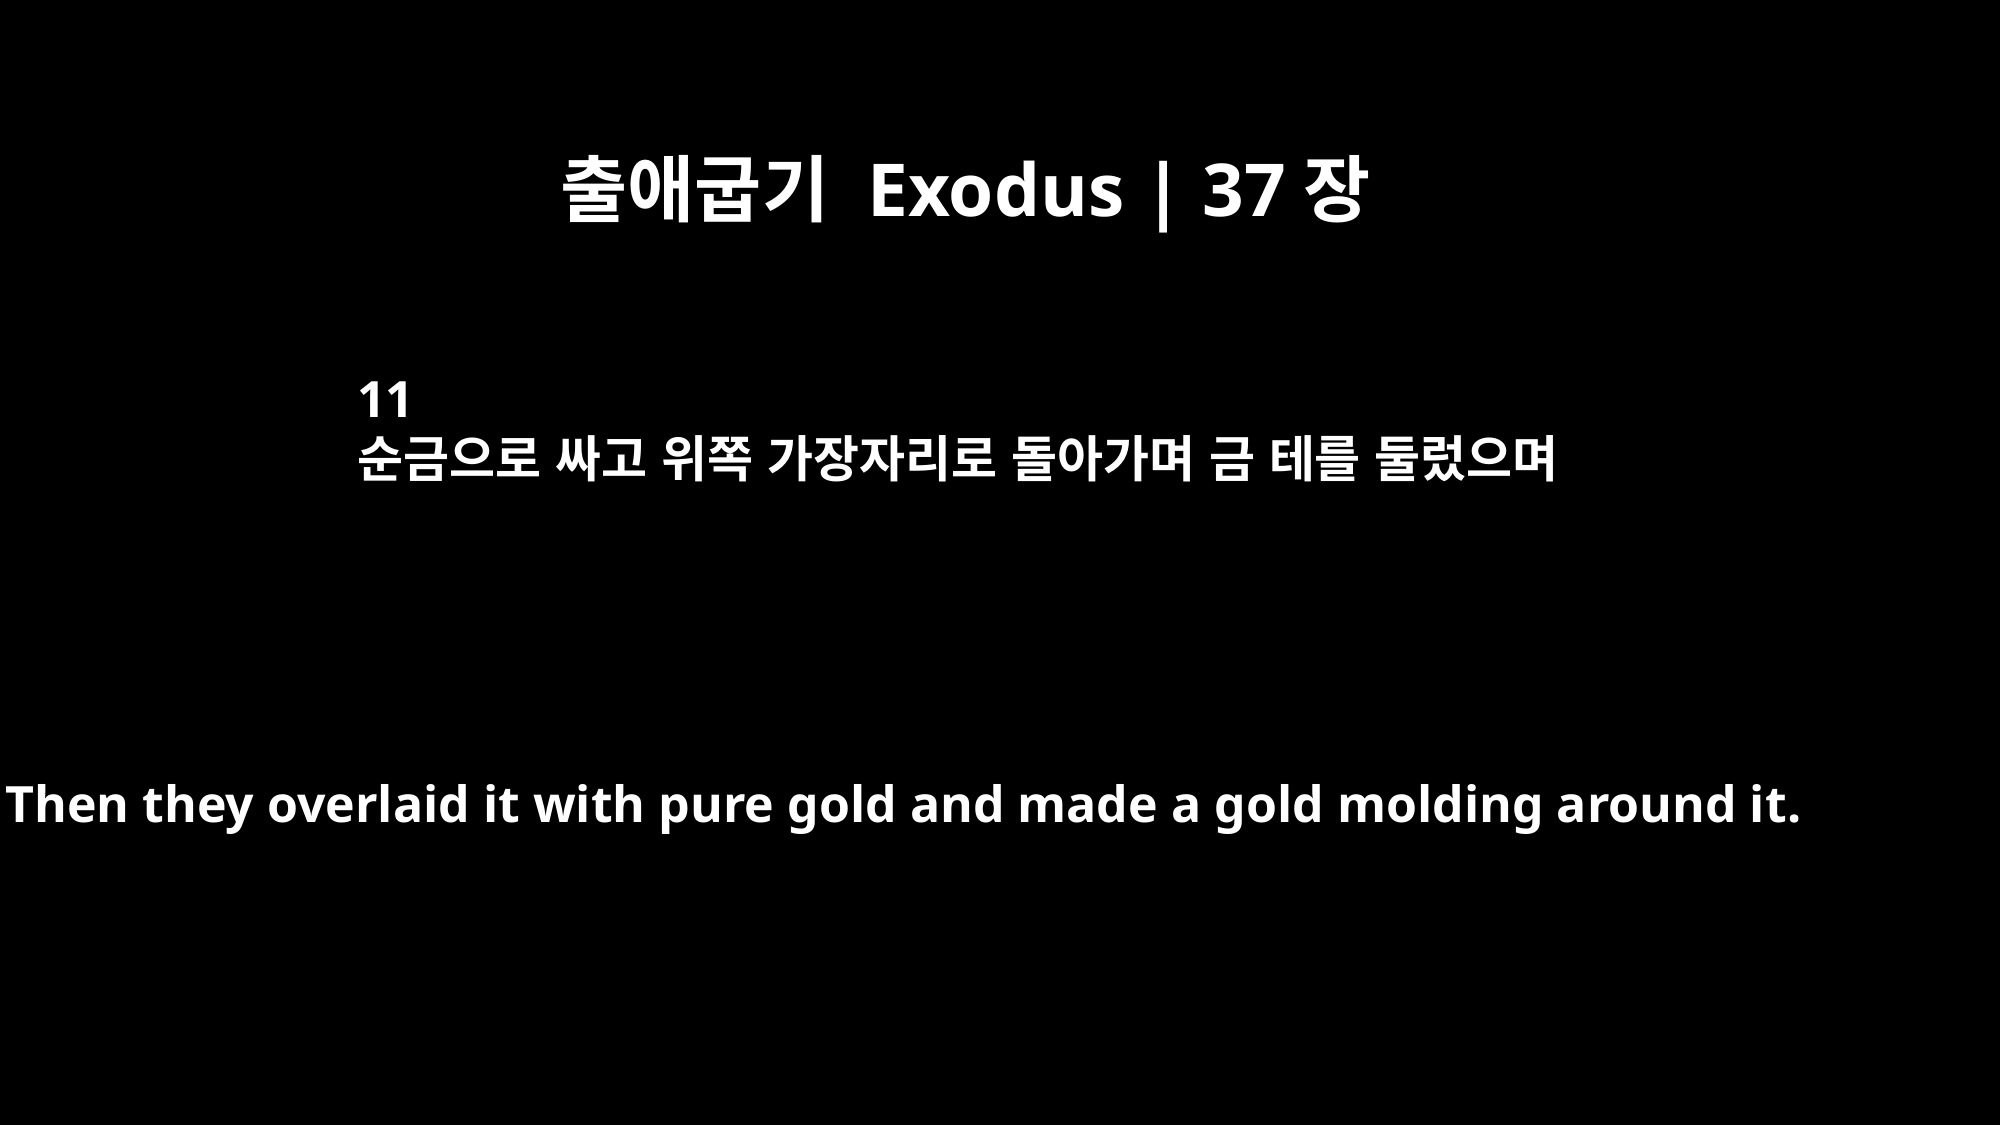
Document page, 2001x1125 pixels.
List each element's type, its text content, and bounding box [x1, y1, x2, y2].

text_box Then they overlaid it with pure gold and made a gold molding around it. [0, 764, 1817, 840]
text_box 11 순금으로 싸고 위쪽 가장자리로 돌아가며 금 테를 둘렀으며 [342, 359, 1575, 495]
text_box 출애굽기 Exodus | 37장 [545, 136, 1387, 239]
